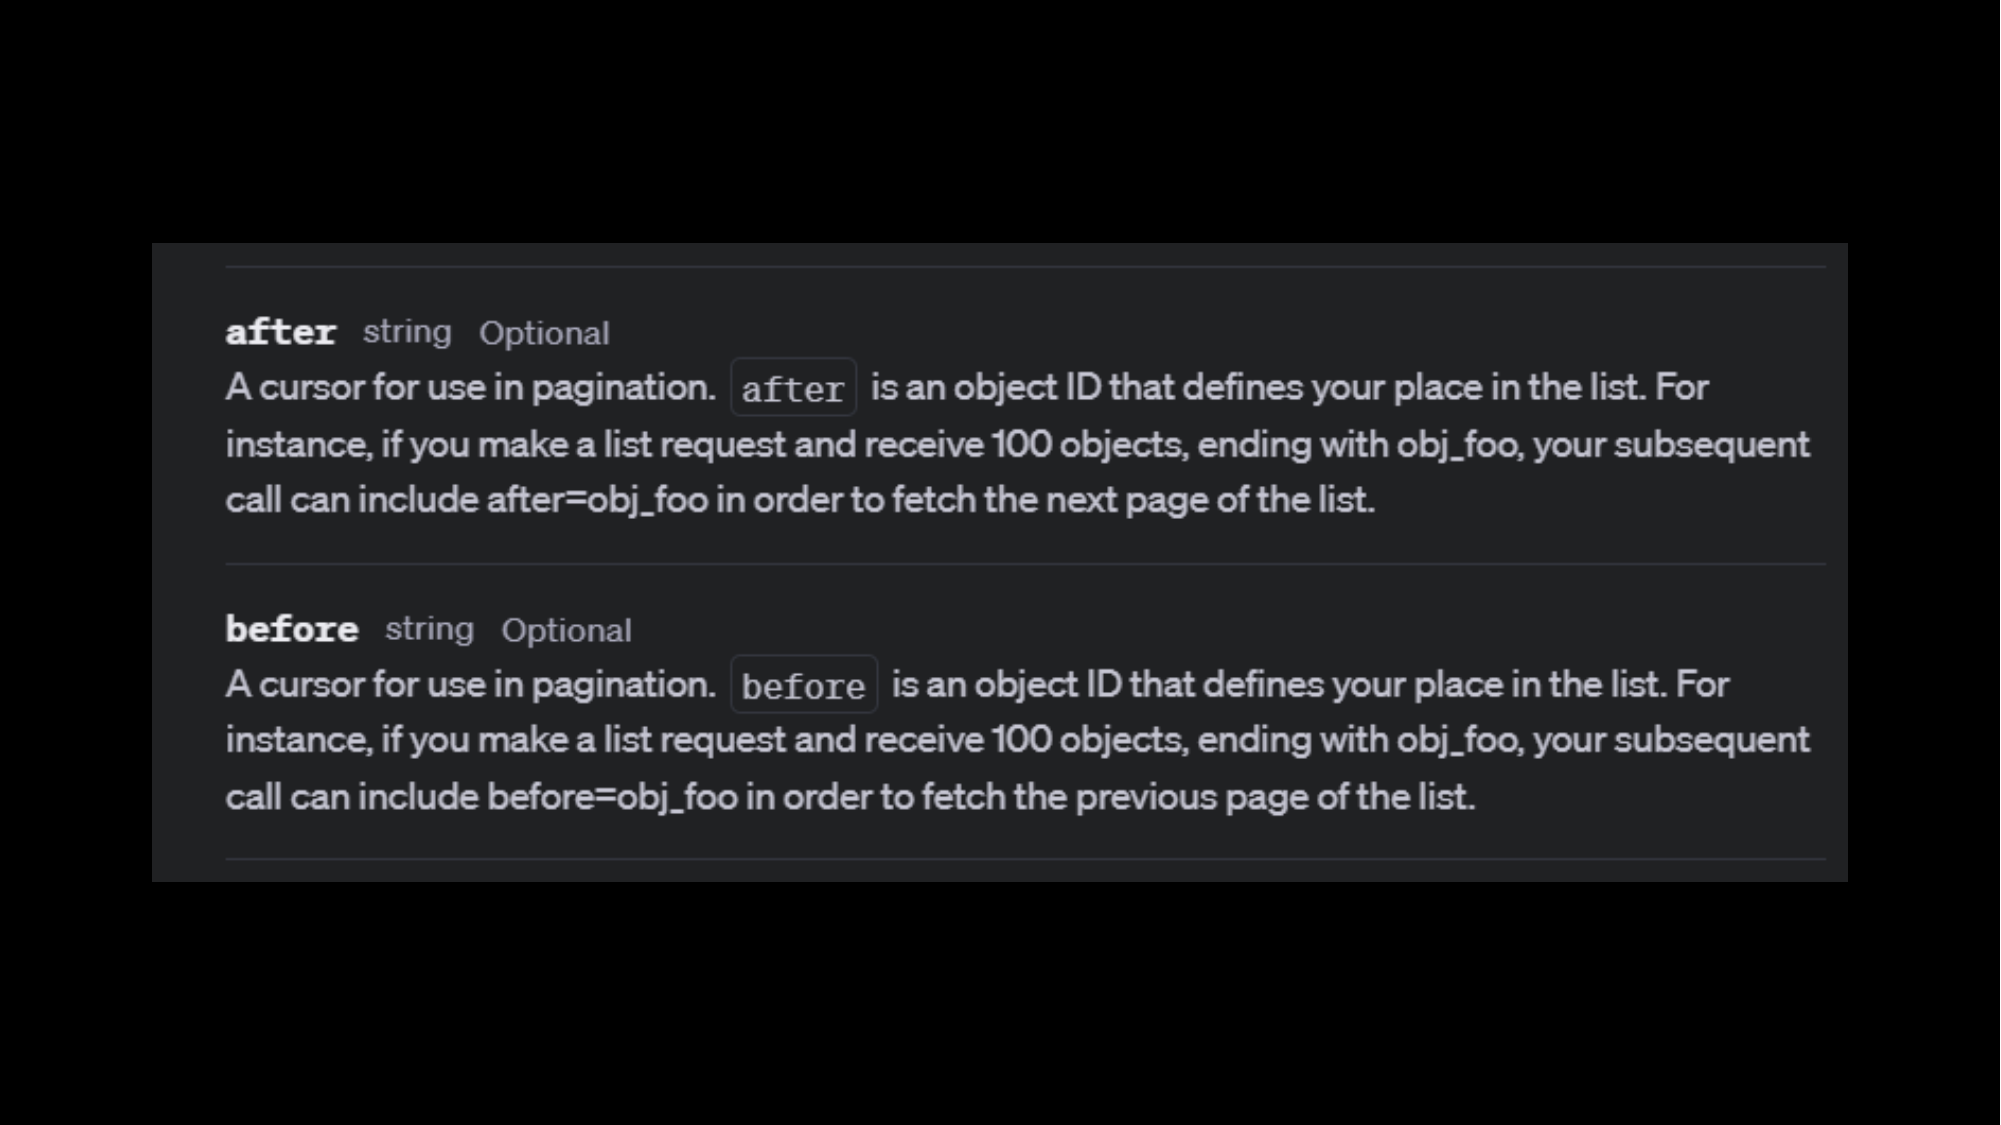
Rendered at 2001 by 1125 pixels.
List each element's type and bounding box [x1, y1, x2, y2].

picture [152, 243, 1848, 882]
